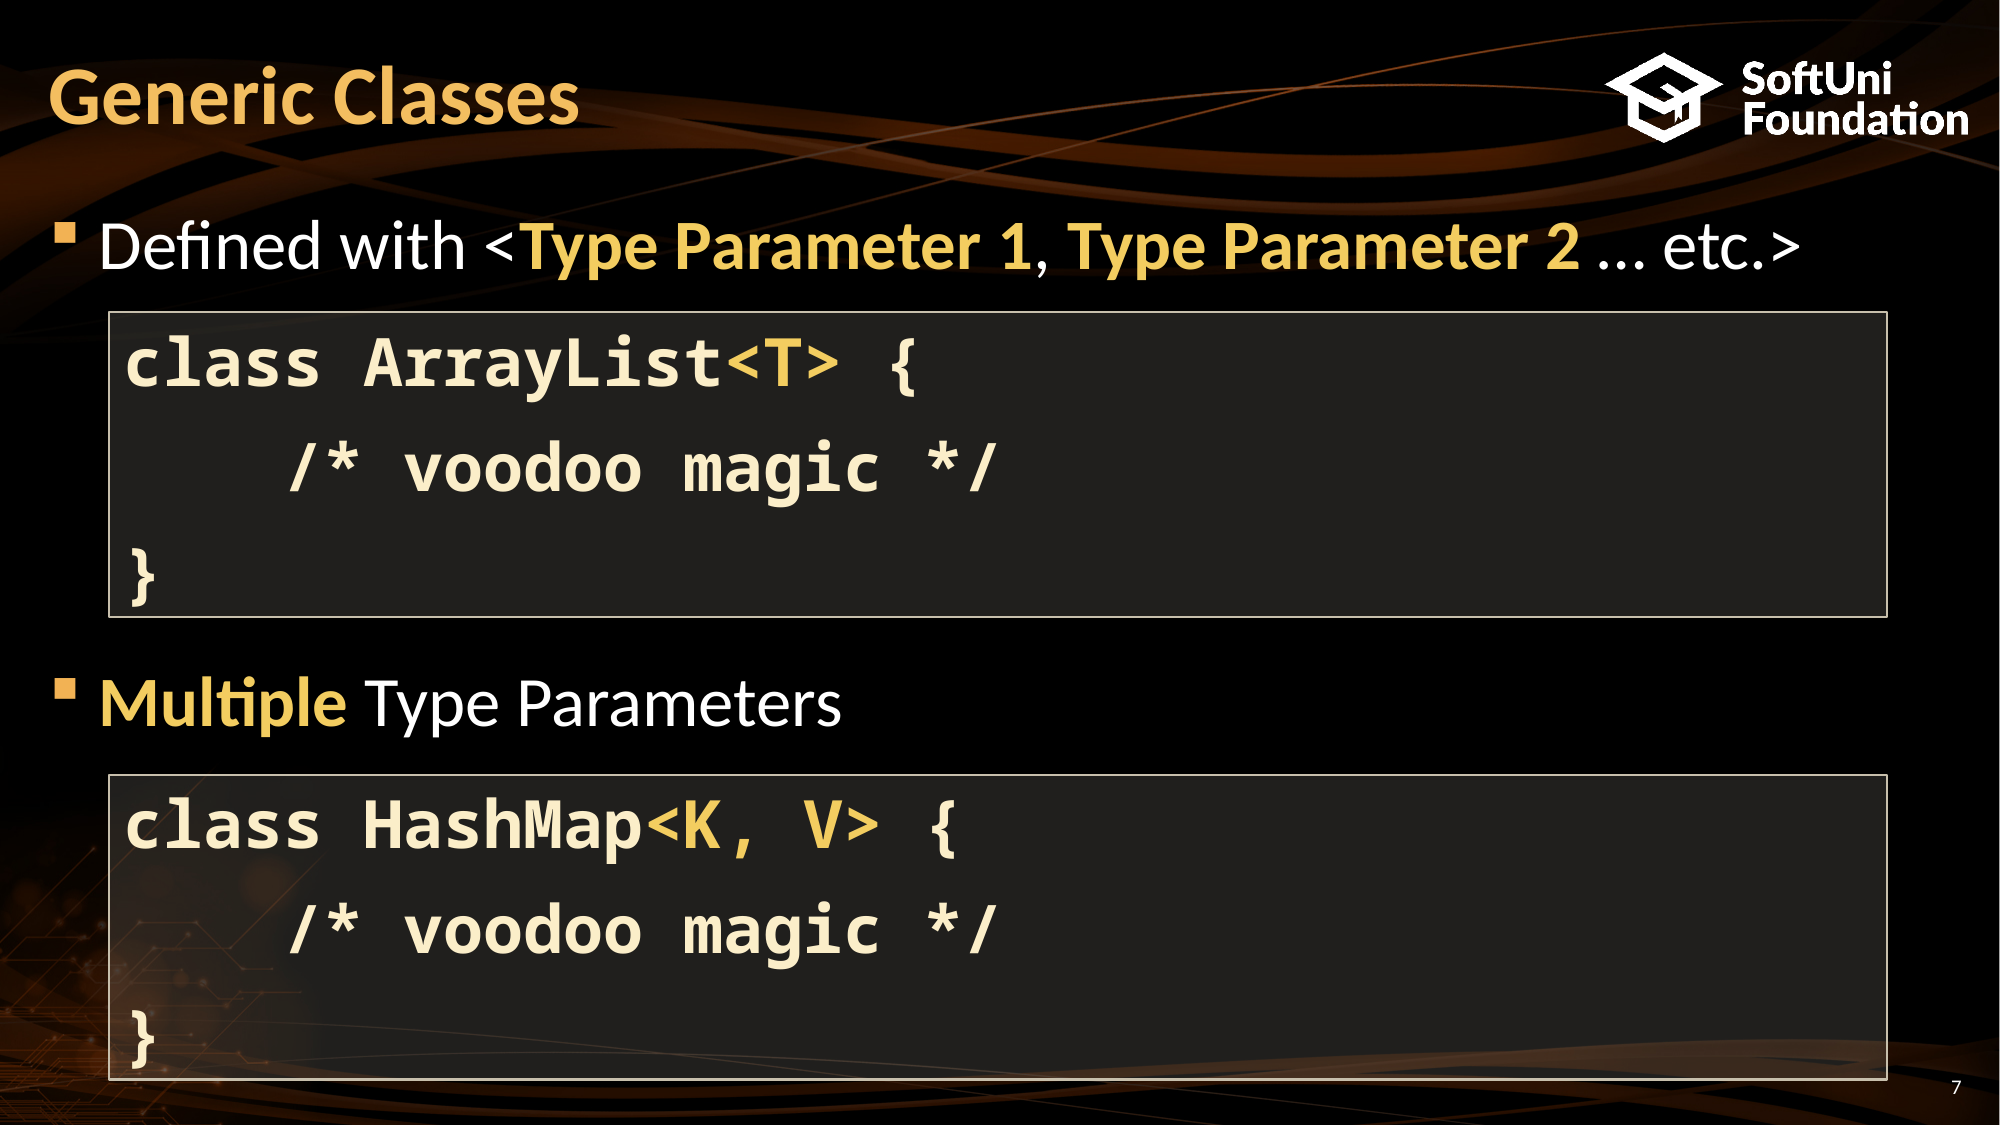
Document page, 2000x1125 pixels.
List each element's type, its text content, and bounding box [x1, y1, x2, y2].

list Defined with <Type Parameter 1, Type Parameter 2 … etc.> Multiple Type Parameters [31, 188, 1968, 1103]
picture [0, 0, 2000, 1125]
text_box class ArrayList<T> { /* voodoo magic */ } [108, 312, 1888, 618]
text_box class HashMap<K, V> { /* voodoo magic */ } [108, 774, 1888, 1080]
title Generic Classes [30, 6, 1602, 189]
slide_number 7 [1897, 1070, 1968, 1103]
